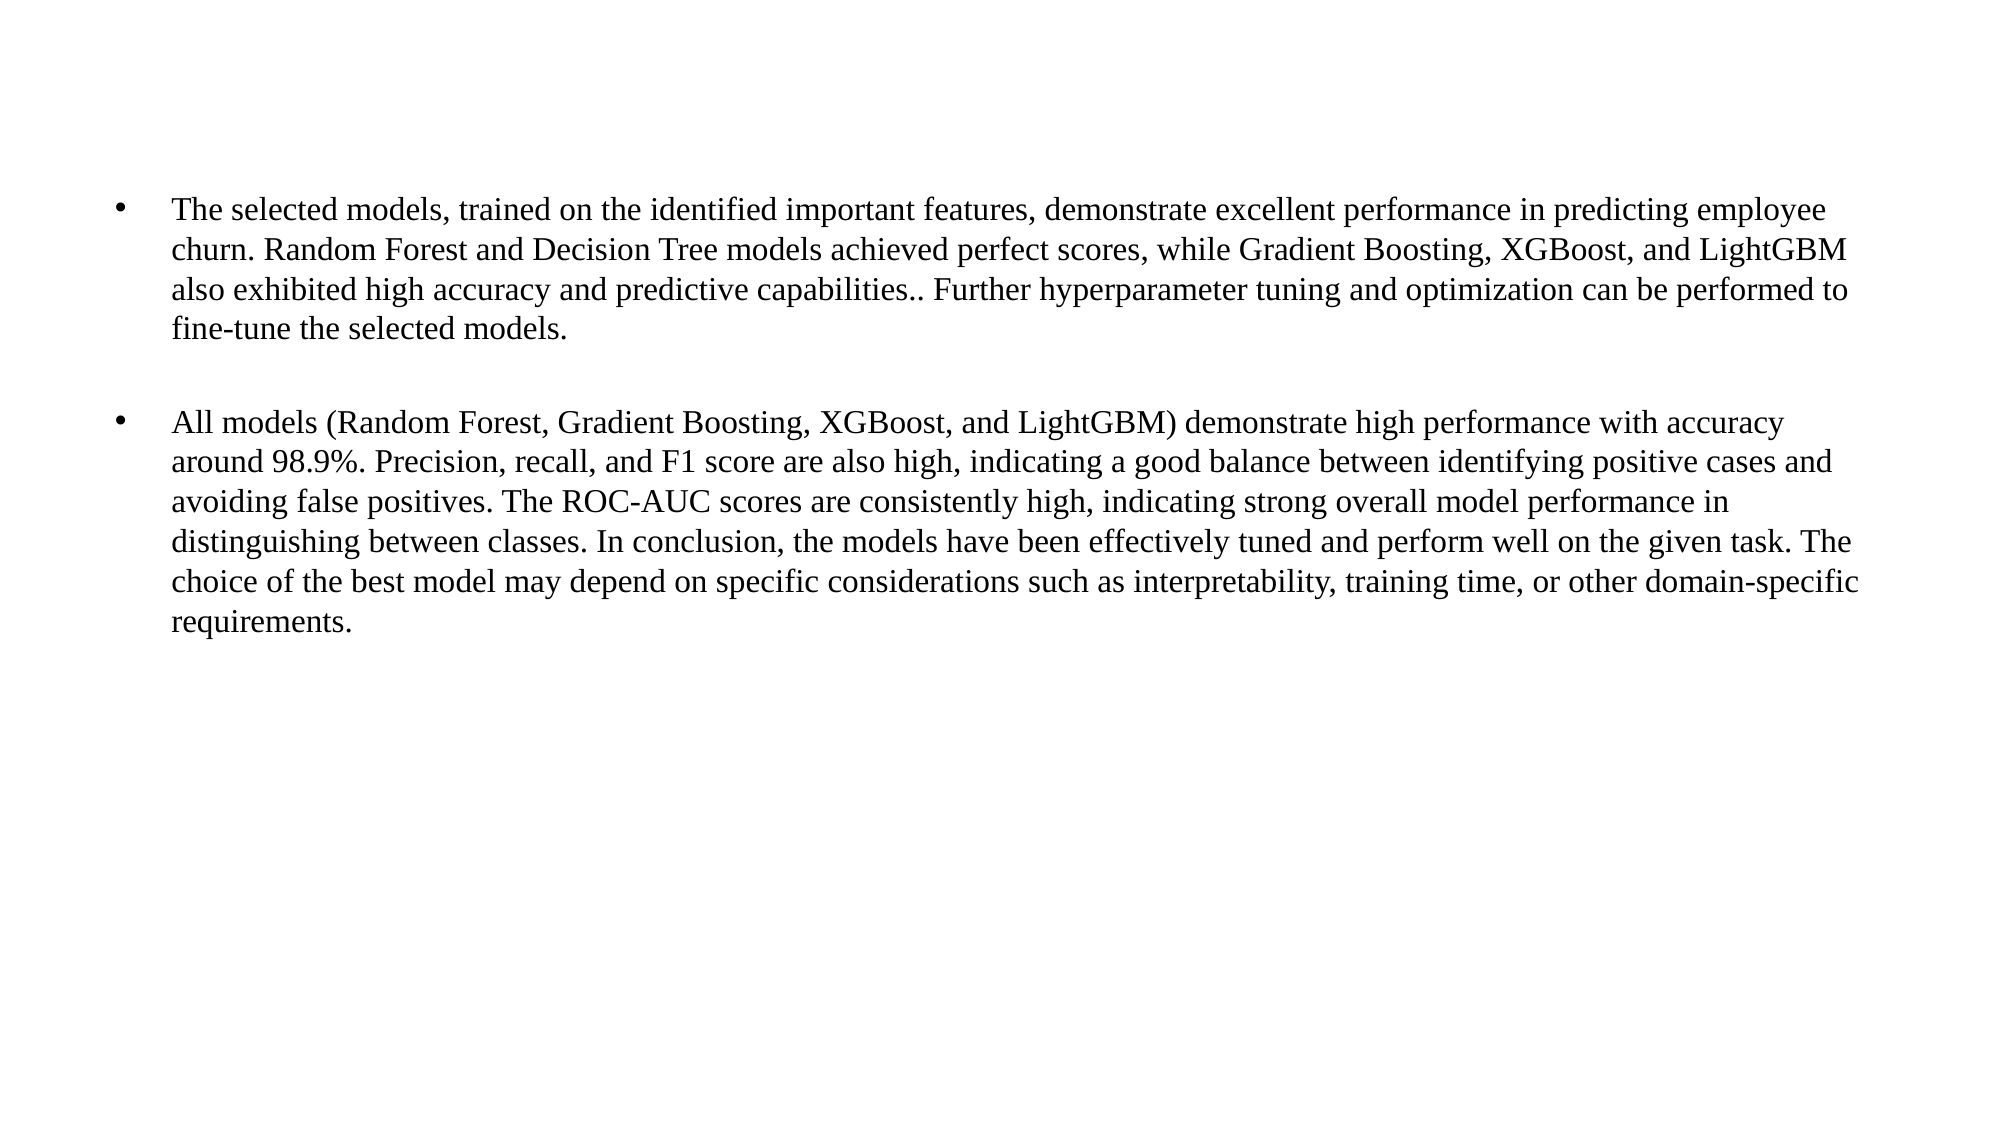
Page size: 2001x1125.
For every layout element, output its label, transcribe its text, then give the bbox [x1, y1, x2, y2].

list The selected models, trained on the identified important features, demonstrate excellent performance in predicting employee churn. Random Forest and Decision Tree models achieved perfect scores, while Gradient Boosting, XGBoost, and LightGBM also exhibited high accuracy and predictive capabilities.. Further hyperparameter tuning and optimization can be performed to fine-tune the selected models. All models (Random Forest, Gradient Boosting, XGBoost, and LightGBM) demonstrate high performance with accuracy around 98.9%. Precision, recall, and F1 score are also high, indicating a good balance between identifying positive cases and avoiding false positives. The ROC-AUC scores are consistently high, indicating strong overall model performance in distinguishing between classes. In conclusion, the models have been effectively tuned and perform well on the given task. The choice of the best model may depend on specific considerations such as interpretability, training time, or other domain-specific requirements. [99, 179, 1900, 1005]
